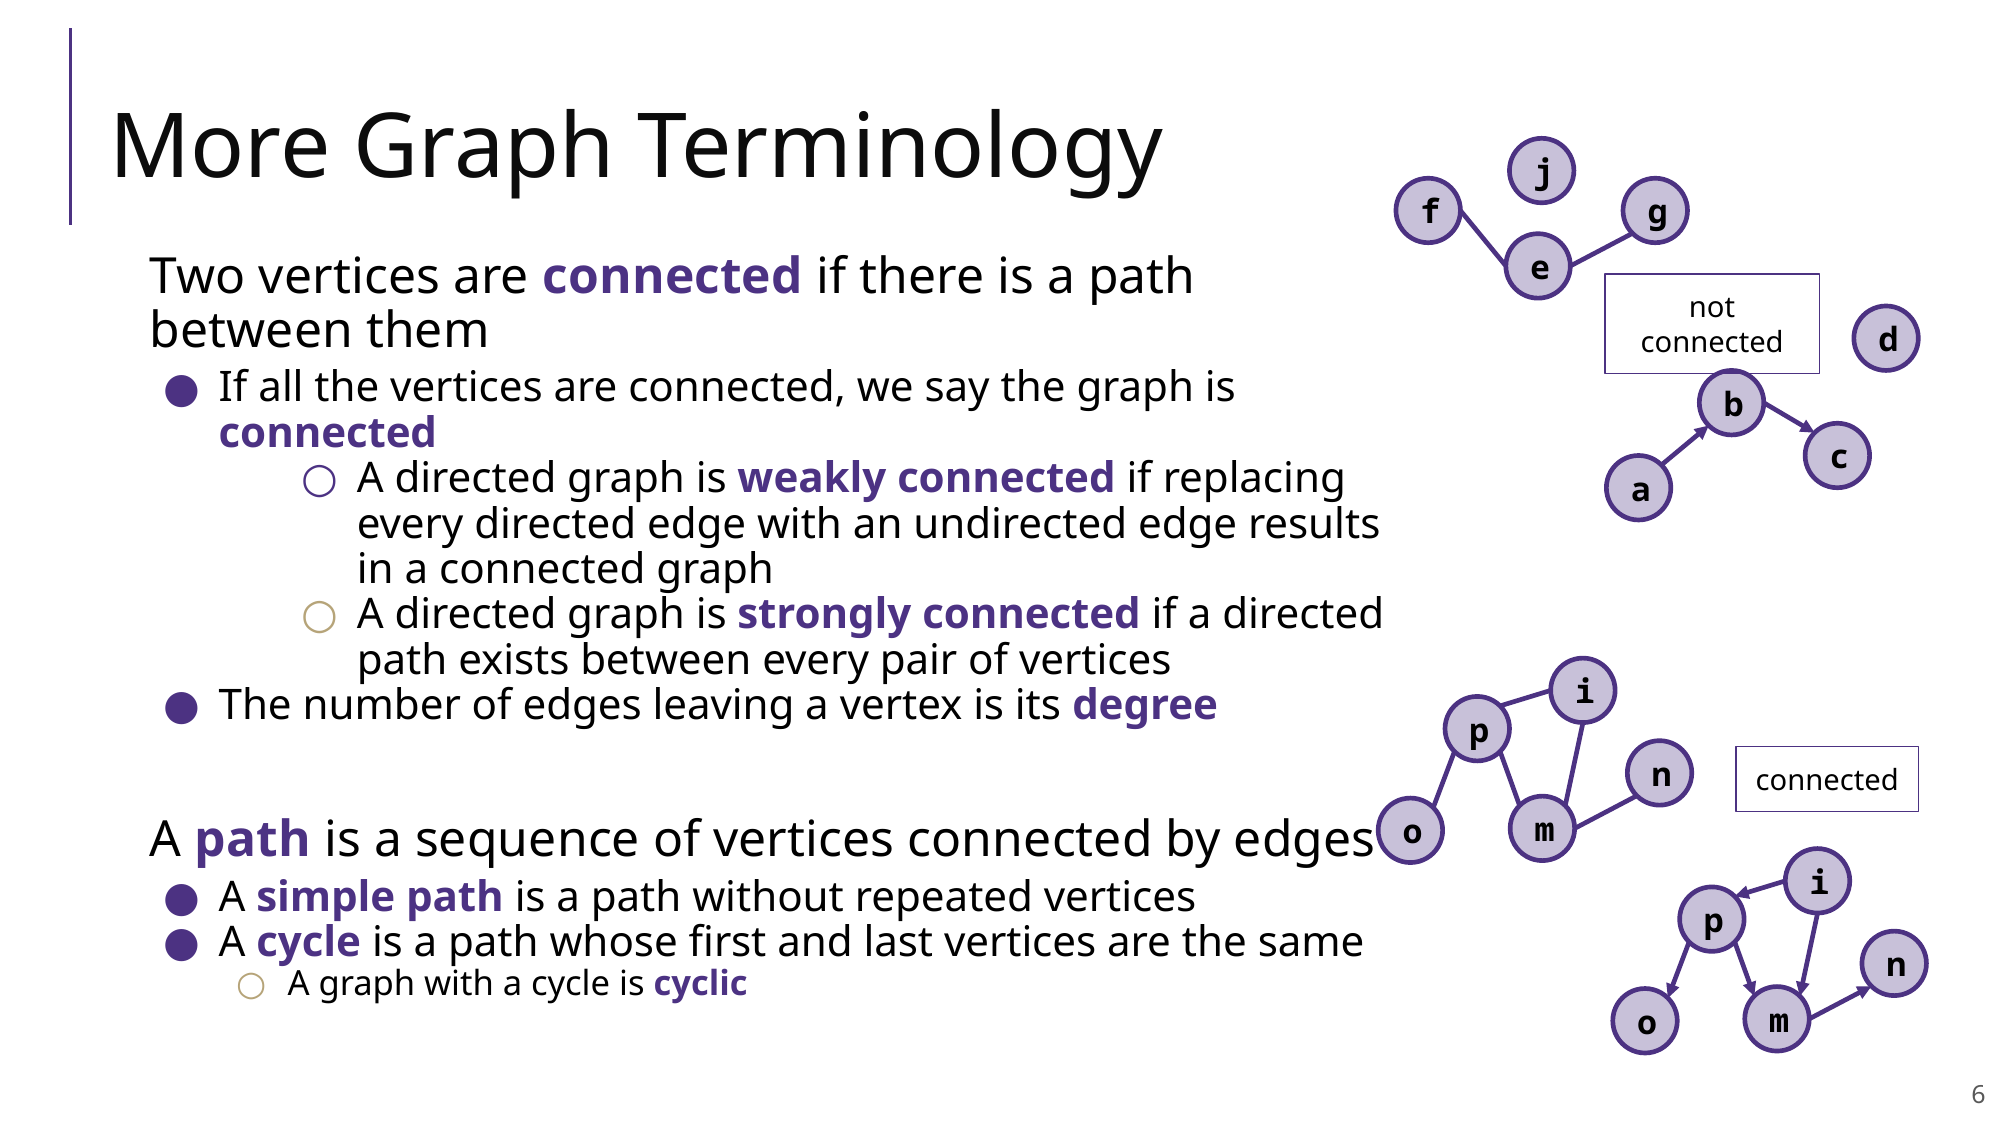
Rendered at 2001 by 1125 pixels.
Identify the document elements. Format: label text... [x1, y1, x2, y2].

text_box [1570, 233, 1633, 267]
text_box o [1378, 798, 1443, 863]
text_box f [1395, 178, 1461, 243]
text_box e [1506, 233, 1570, 299]
text_box n [1861, 931, 1927, 996]
text_box connected [1736, 746, 1919, 812]
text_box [1564, 722, 1584, 806]
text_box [1661, 425, 1709, 466]
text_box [1809, 985, 1872, 1020]
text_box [1799, 912, 1818, 997]
text_box m [1744, 986, 1809, 1052]
text_box j [1509, 138, 1574, 203]
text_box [1499, 690, 1551, 707]
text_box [1460, 210, 1507, 267]
text_box i [1785, 848, 1850, 913]
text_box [1432, 751, 1455, 808]
text_box n [1627, 740, 1692, 806]
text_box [1499, 751, 1520, 806]
text_box b [1699, 374, 1764, 435]
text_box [1734, 880, 1786, 897]
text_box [1763, 402, 1815, 433]
text_box m [1510, 796, 1574, 861]
text_box p [1445, 696, 1510, 761]
text_box i [1550, 658, 1616, 723]
title More Graph Terminology [94, 43, 1930, 210]
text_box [1734, 941, 1755, 997]
text_box g [1623, 178, 1688, 243]
text_box o [1612, 988, 1678, 1054]
text_box not connected [1604, 273, 1820, 374]
text_box c [1805, 423, 1870, 488]
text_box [1667, 941, 1690, 999]
text_box d [1853, 305, 1919, 371]
list Two vertices are connected if there is a path between them If all the vertices are connected, we say the graph is connected A directed graph is weakly connected if replacing every directed edge with an undirected edge results in a connected graph A directed graph is strongly connected if a directed path exists between every pair of vertices The number of edges leaving a vertex is its degree A path is a sequence of vertices connected by edges A simple path is a path without repeated vertices A cycle is a path whose first and last vertices are the same A graph with a cycle is cyclic [142, 242, 1404, 1100]
text_box p [1679, 886, 1745, 952]
text_box a [1606, 455, 1671, 520]
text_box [1574, 795, 1638, 829]
